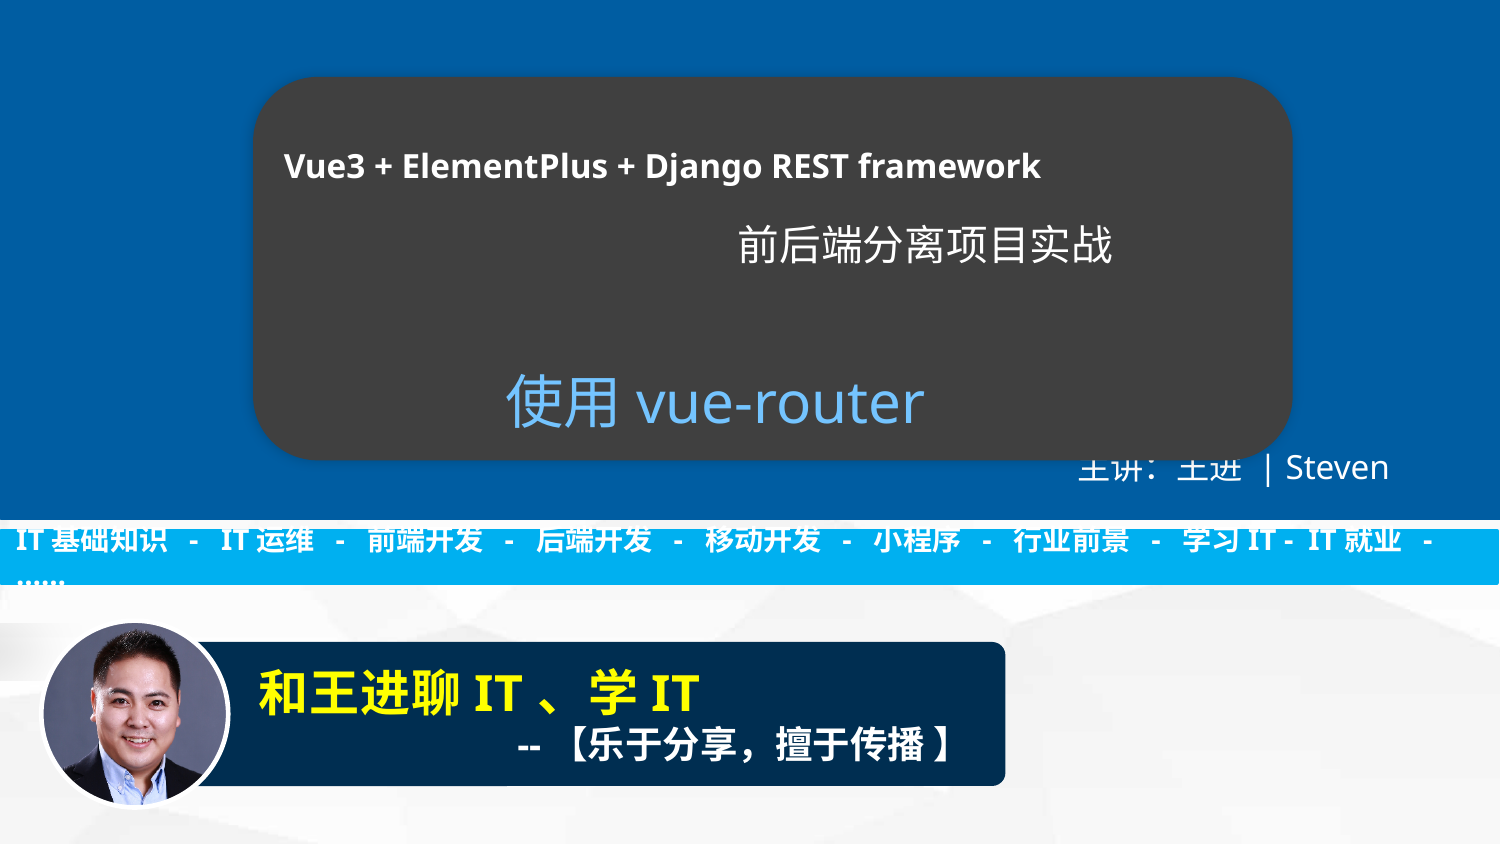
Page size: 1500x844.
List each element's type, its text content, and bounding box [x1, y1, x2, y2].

text_box 主讲：王进 | Steven [998, 439, 1406, 493]
text_box [0, 0, 1500, 520]
text_box 和王进聊IT、学IT --【乐于分享，擅于传播 】 [233, 639, 1008, 789]
text_box Vue3 + ElementPlus + Django REST framework 前后端分离项目实战 使用vue-router [253, 76, 1293, 461]
picture [0, 584, 1500, 844]
picture [0, 520, 1500, 530]
text_box IT基础知识 - IT运维 - 前端开发 - 后端开发 - 移动开发 - 小程序 - 行业前景 - 学习IT - IT就业 - …… [0, 529, 1499, 585]
